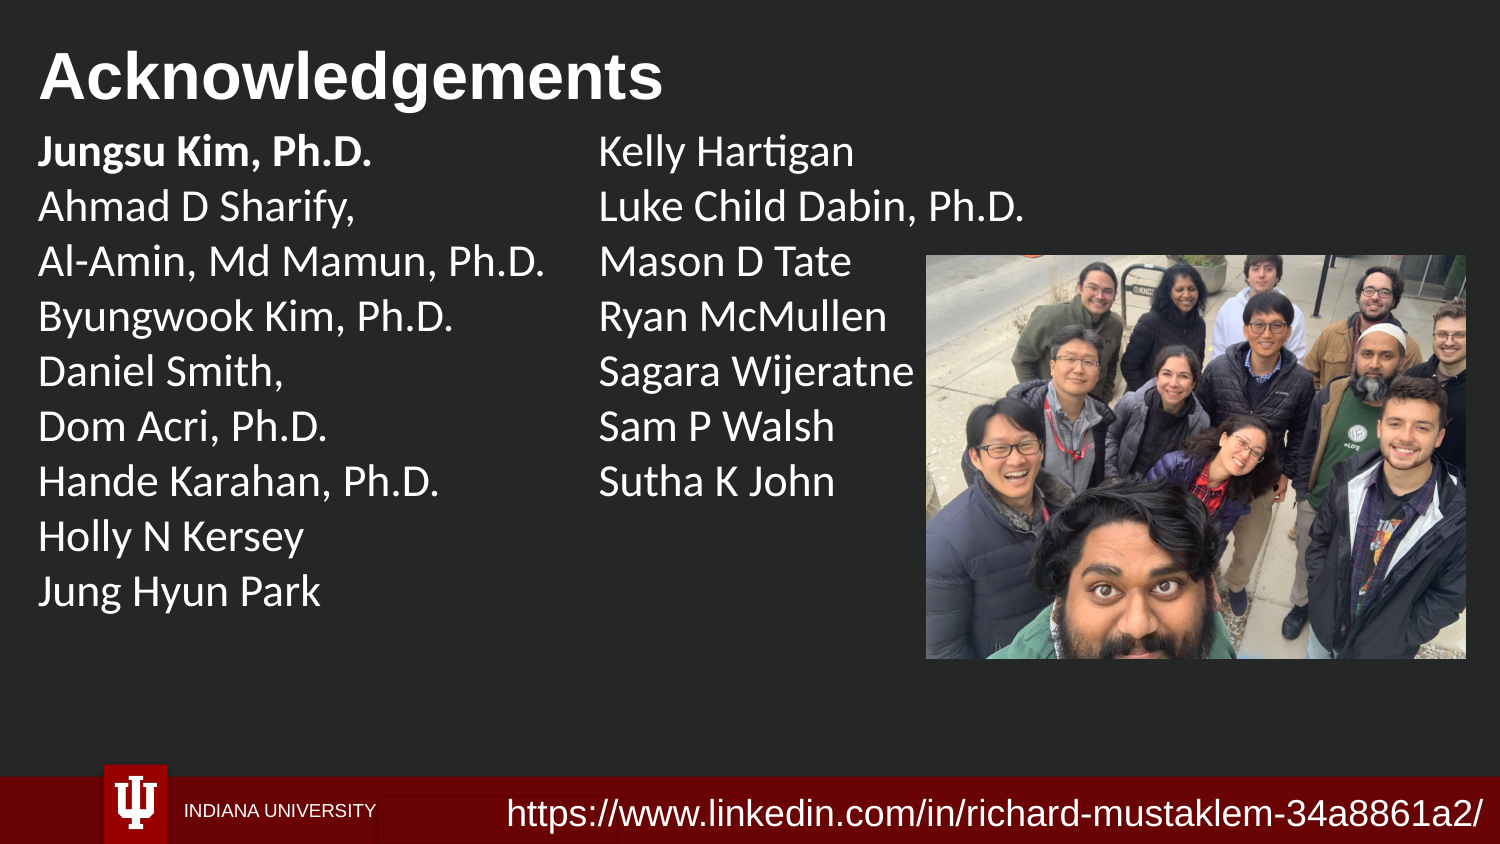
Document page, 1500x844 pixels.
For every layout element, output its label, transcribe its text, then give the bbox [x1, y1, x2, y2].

text_box Acknowledgements [23, 25, 699, 131]
text_box [378, 797, 617, 844]
picture [926, 254, 1466, 660]
picture [79, 740, 192, 844]
text_box Jungsu Kim, Ph.D. Ahmad D Sharify, Al-Amin, Md Mamun, Ph.D. Byungwook Kim, Ph.D. Daniel Smith, Dom Acri, Ph.D. Hande Karahan, Ph.D. Holly N Kersey Jung Hyun Park [23, 113, 566, 623]
text_box Kelly Hartigan Luke Child Dabin, Ph.D. Mason D Tate Ryan McMullen Sagara Wijeratne Sam P Walsh Sutha K John [583, 112, 1059, 513]
text_box https://www.linkedin.com/in/richard-mustaklem-34a8861a2/ [491, 781, 1500, 842]
